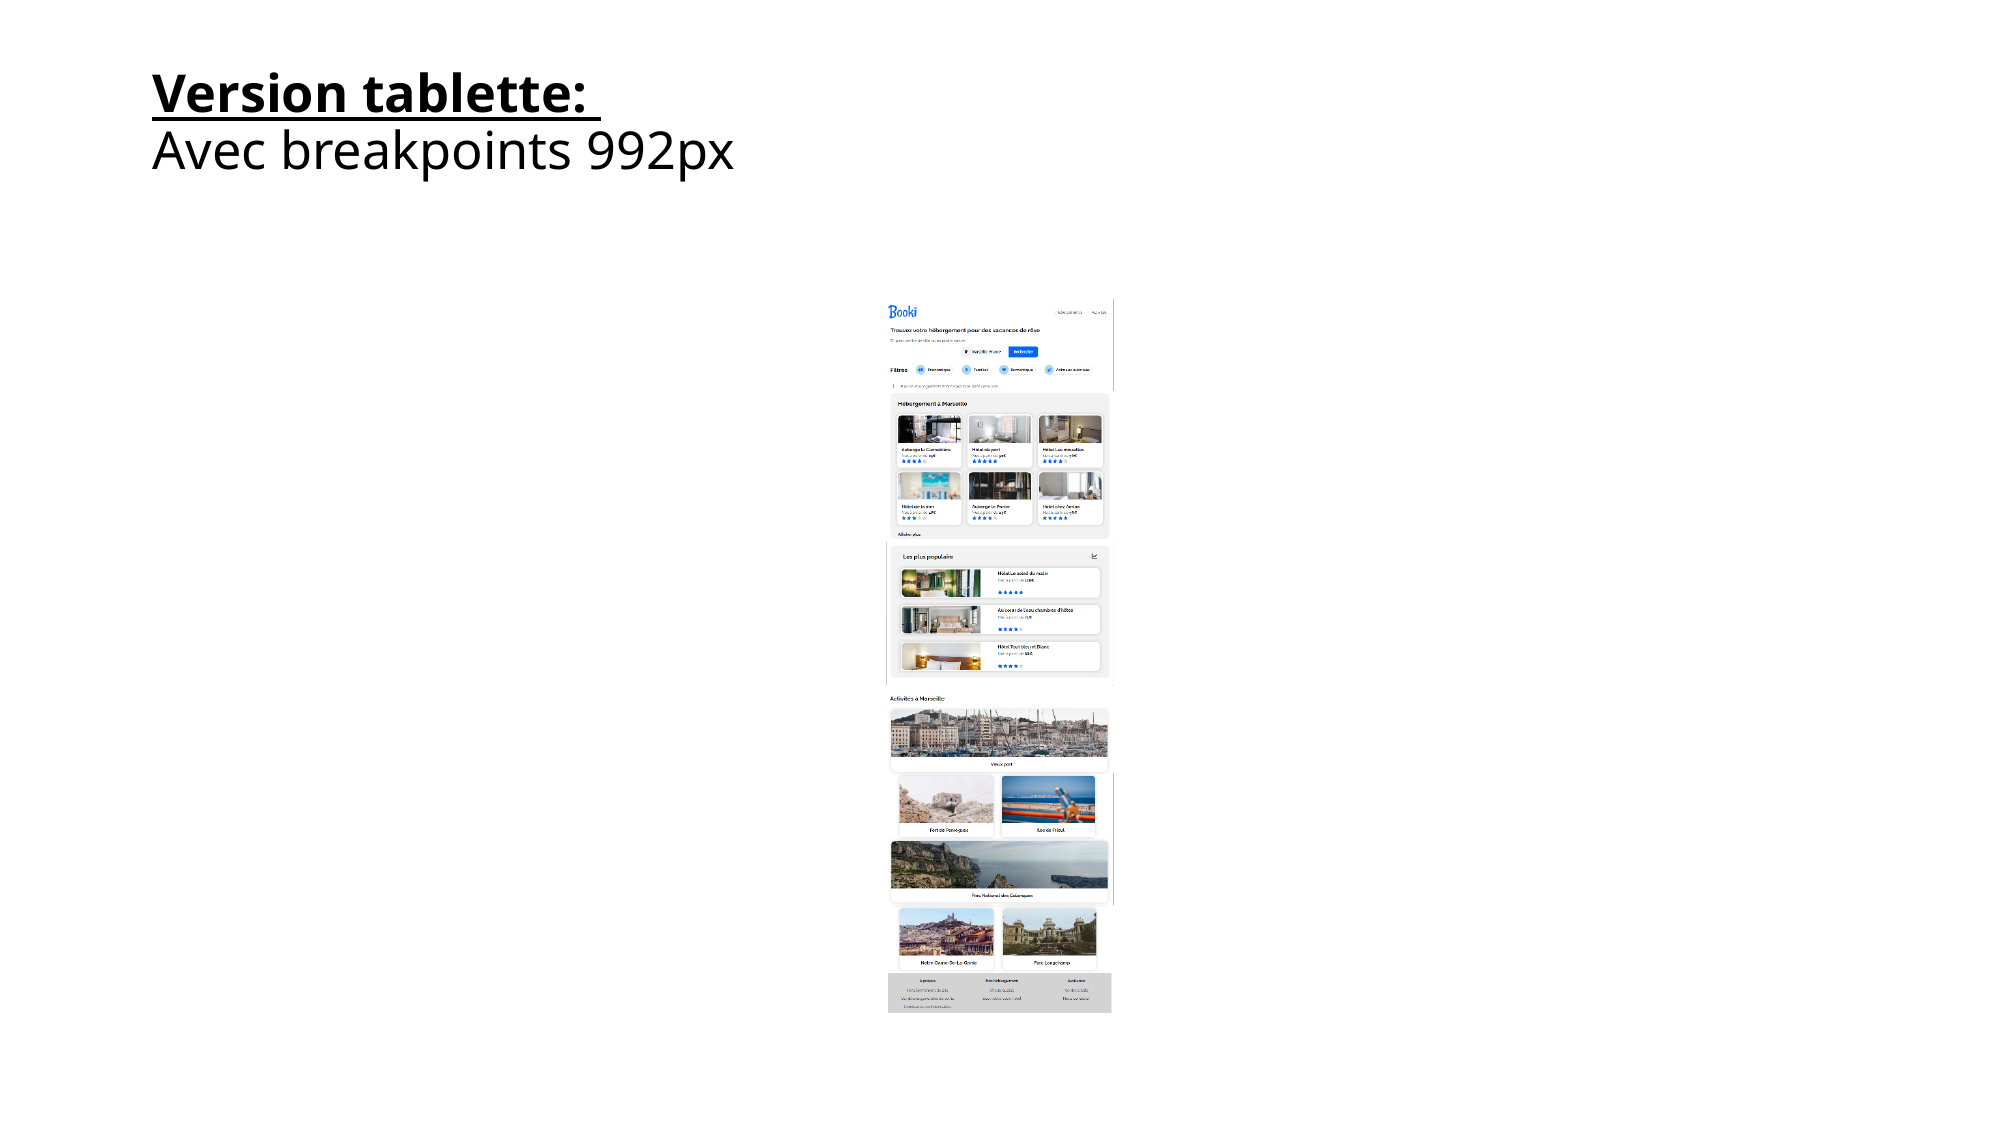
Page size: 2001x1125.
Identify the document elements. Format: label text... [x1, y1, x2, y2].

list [886, 299, 1114, 1014]
title Version tablette: Avec breakpoints 992px [137, 59, 1863, 278]
